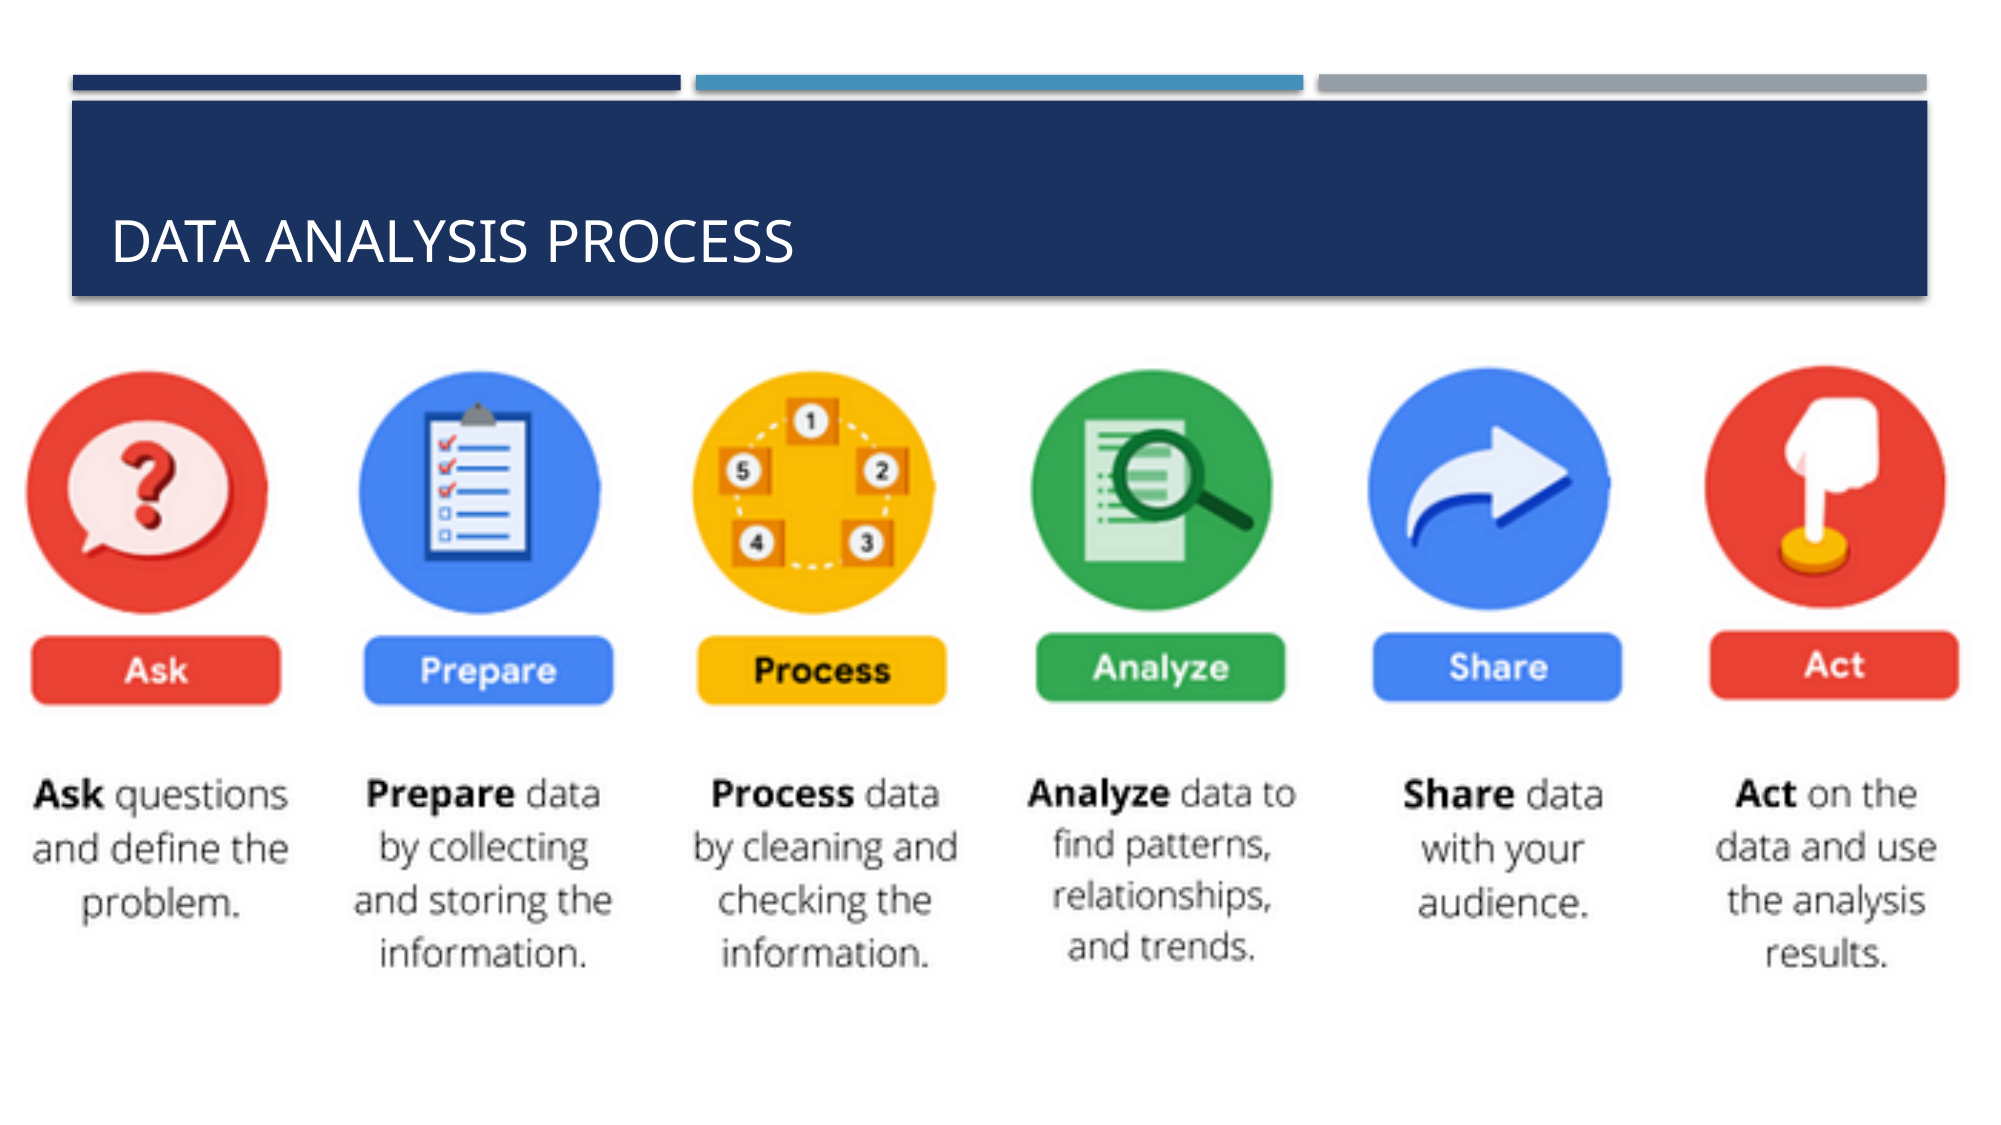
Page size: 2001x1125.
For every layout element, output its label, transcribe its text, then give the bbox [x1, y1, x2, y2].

picture [0, 307, 2000, 1051]
title Data analysis process [95, 115, 1905, 282]
